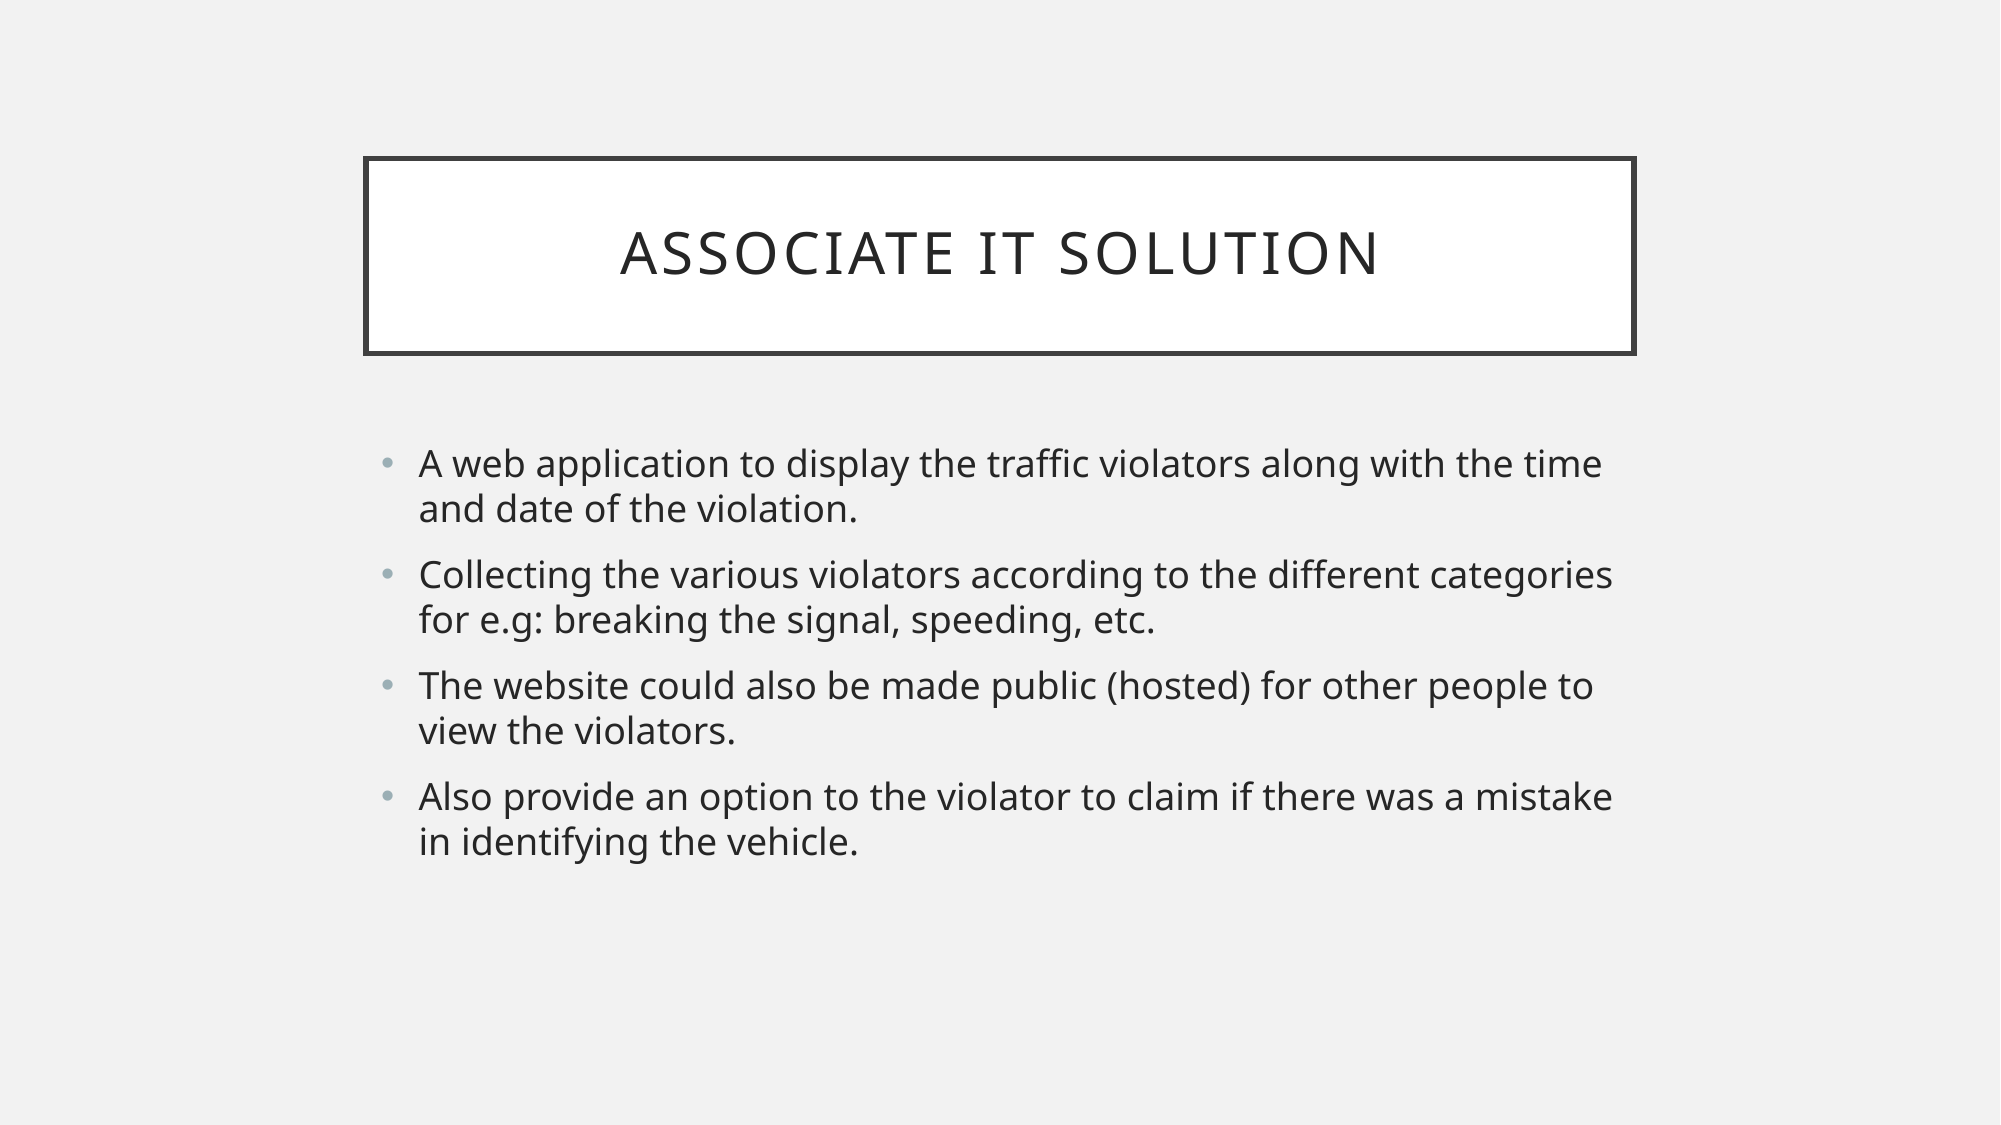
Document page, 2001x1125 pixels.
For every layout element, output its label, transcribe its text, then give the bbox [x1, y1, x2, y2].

list A web application to display the traffic violators along with the time and date of the violation. Collecting the various violators according to the different categories for e.g: breaking the signal, speeding, etc. The website could also be made public (hosted) for other people to view the violators. Also provide an option to the violator to claim if there was a mistake in identifying the vehicle. [366, 432, 1634, 942]
title ASSOCIATE IT SOLUTION [363, 156, 1637, 356]
